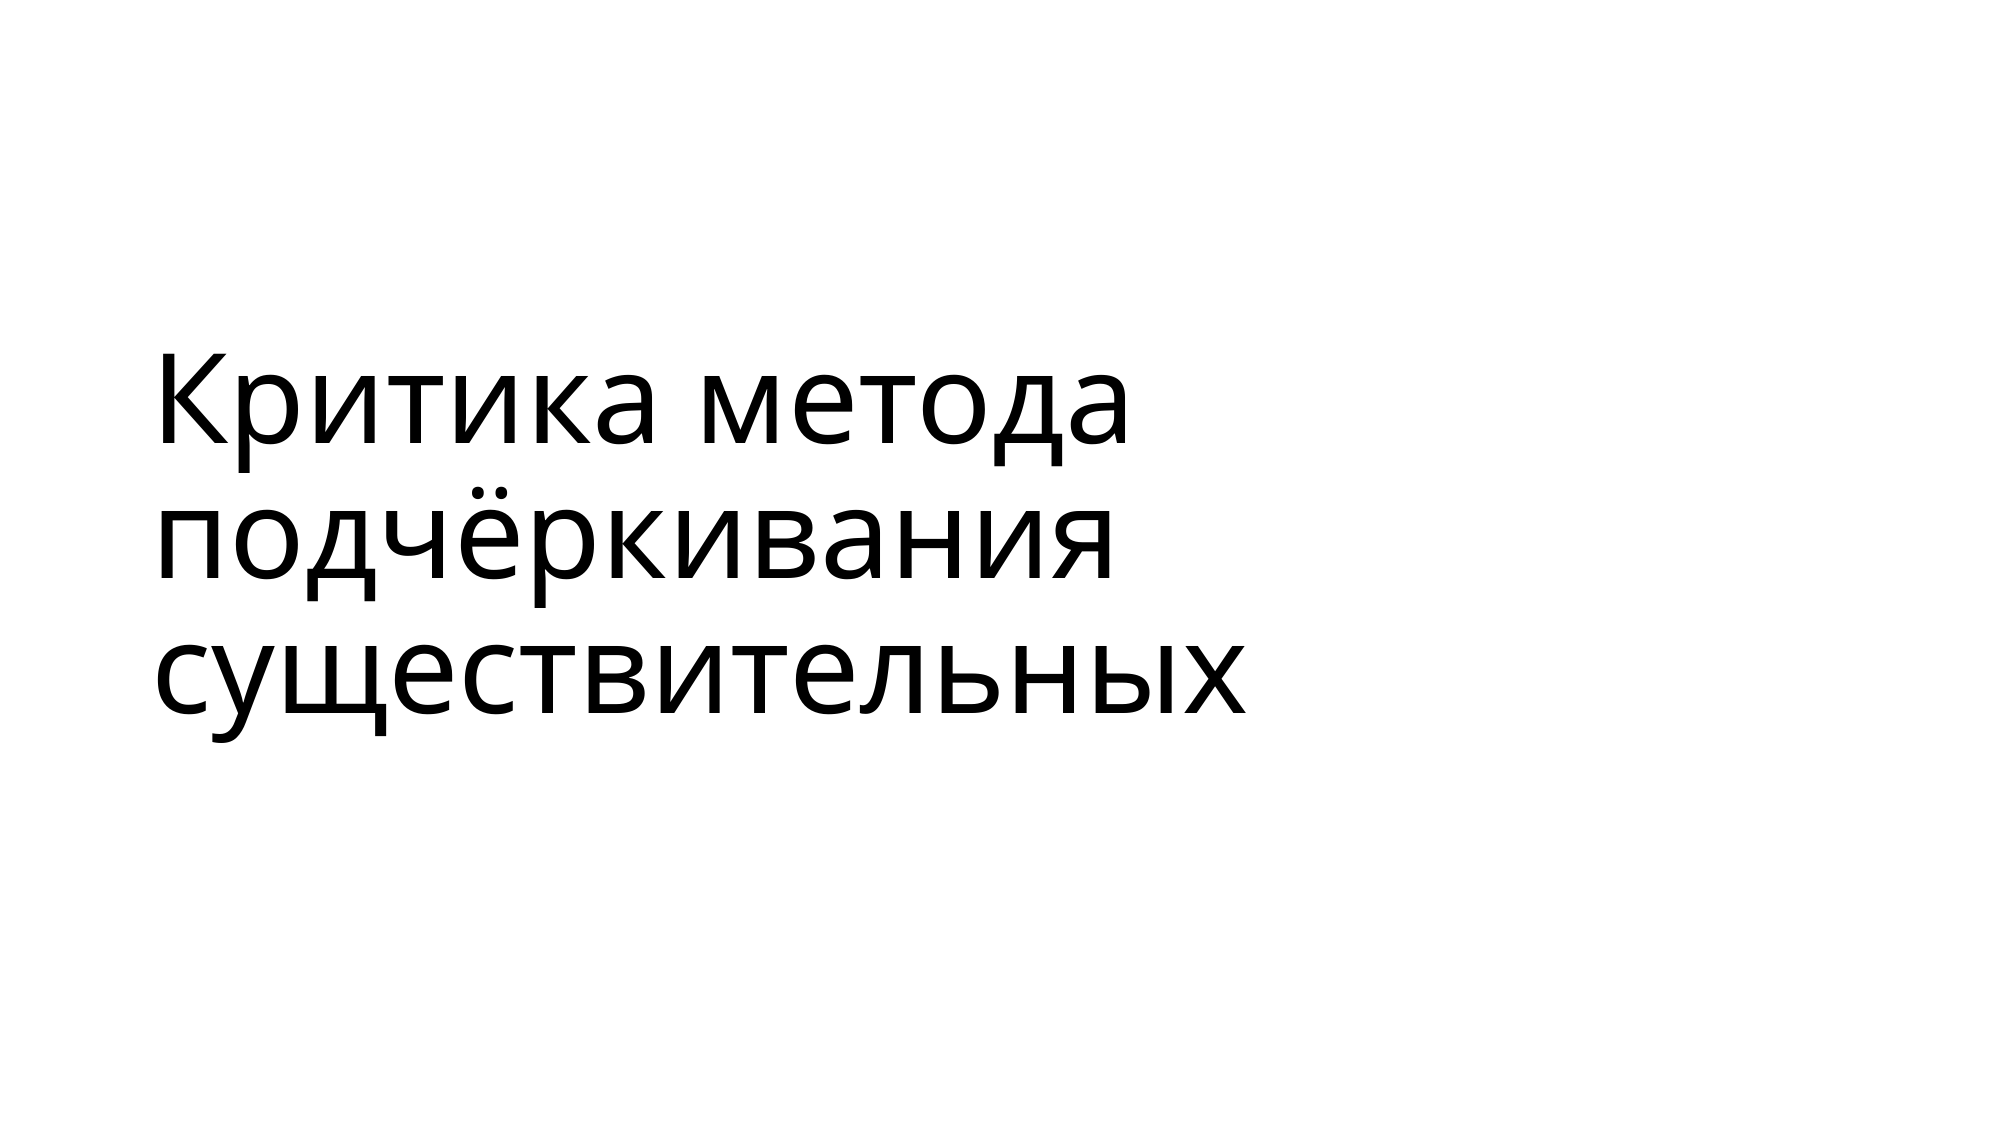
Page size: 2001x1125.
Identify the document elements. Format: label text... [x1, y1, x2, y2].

title Критика метода подчёркивания существительных [136, 280, 1862, 749]
